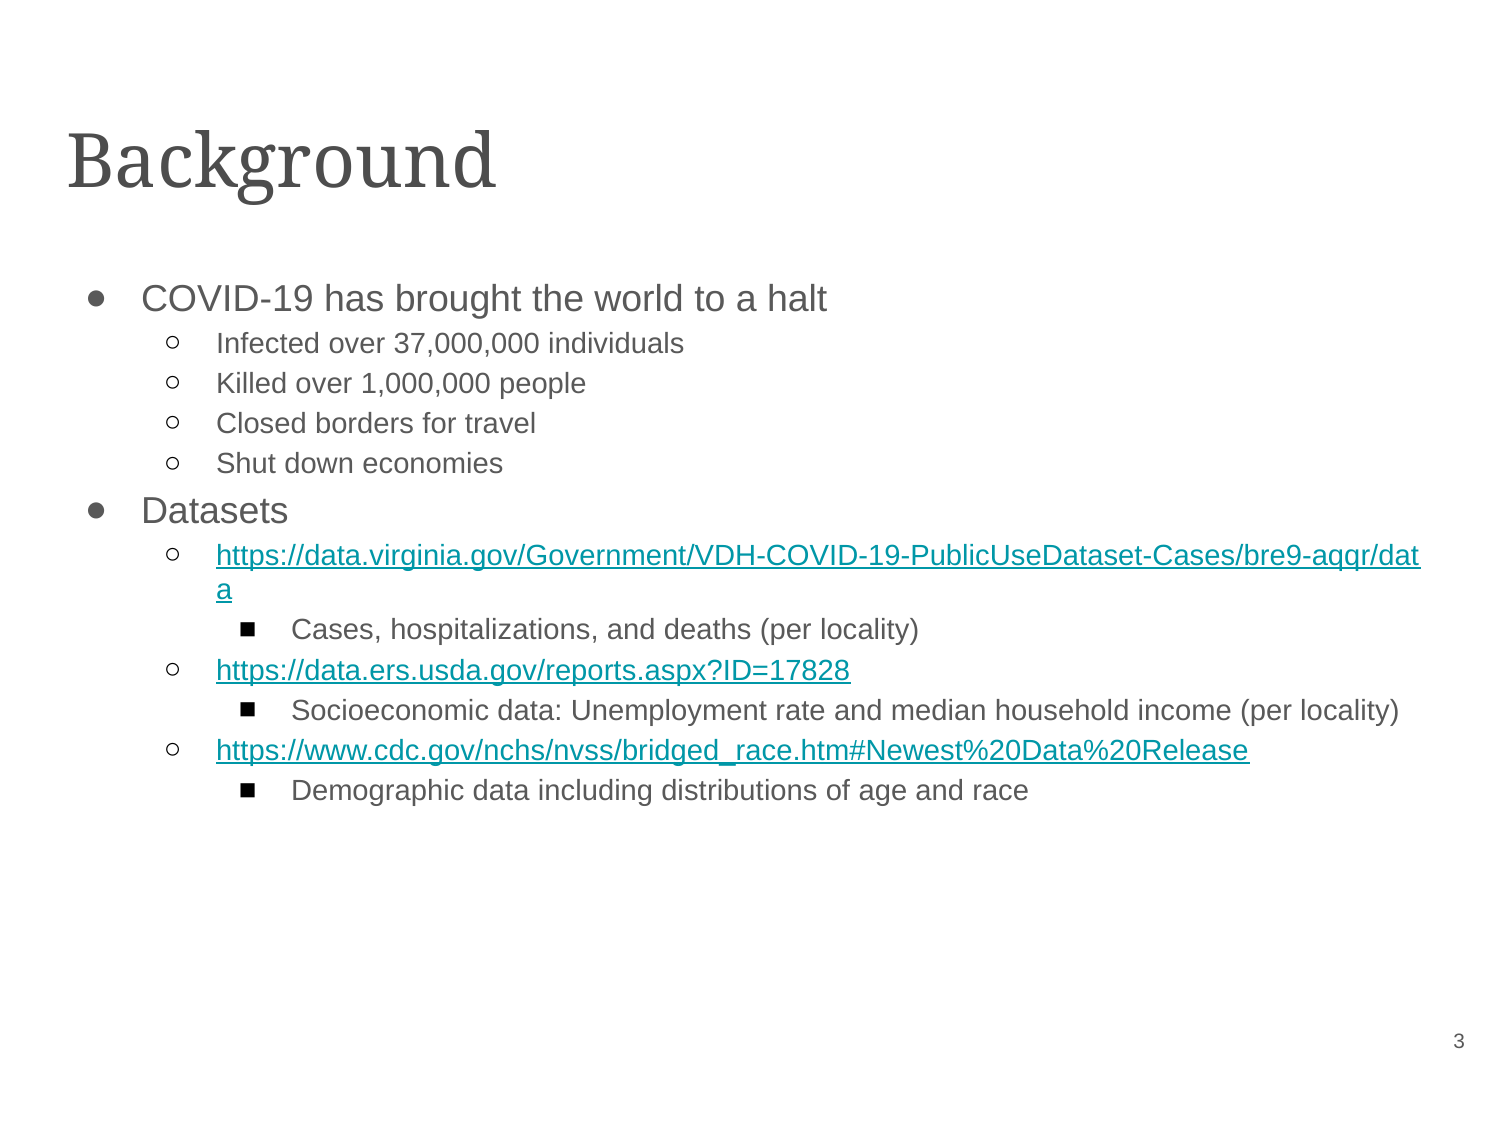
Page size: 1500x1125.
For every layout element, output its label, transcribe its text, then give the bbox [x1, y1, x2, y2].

list COVID-19 has brought the world to a halt Infected over 37,000,000 individuals Killed over 1,000,000 people Closed borders for travel Shut down economies Datasets https://data.virginia.gov/Government/VDH-COVID-19-PublicUseDataset-Cases/bre9-aqqr/data Cases, hospitalizations, and deaths (per locality) https://data.ers.usda.gov/reports.aspx?ID=17828 Socioeconomic data: Unemployment rate and median household income (per locality) https://www.cdc.gov/nchs/nvss/bridged_race.htm#Newest%20Data%20Release Demographic data including distributions of age and race [51, 252, 1449, 1000]
slide_number ‹#› [1389, 1019, 1480, 1106]
title Background [51, 97, 1449, 223]
